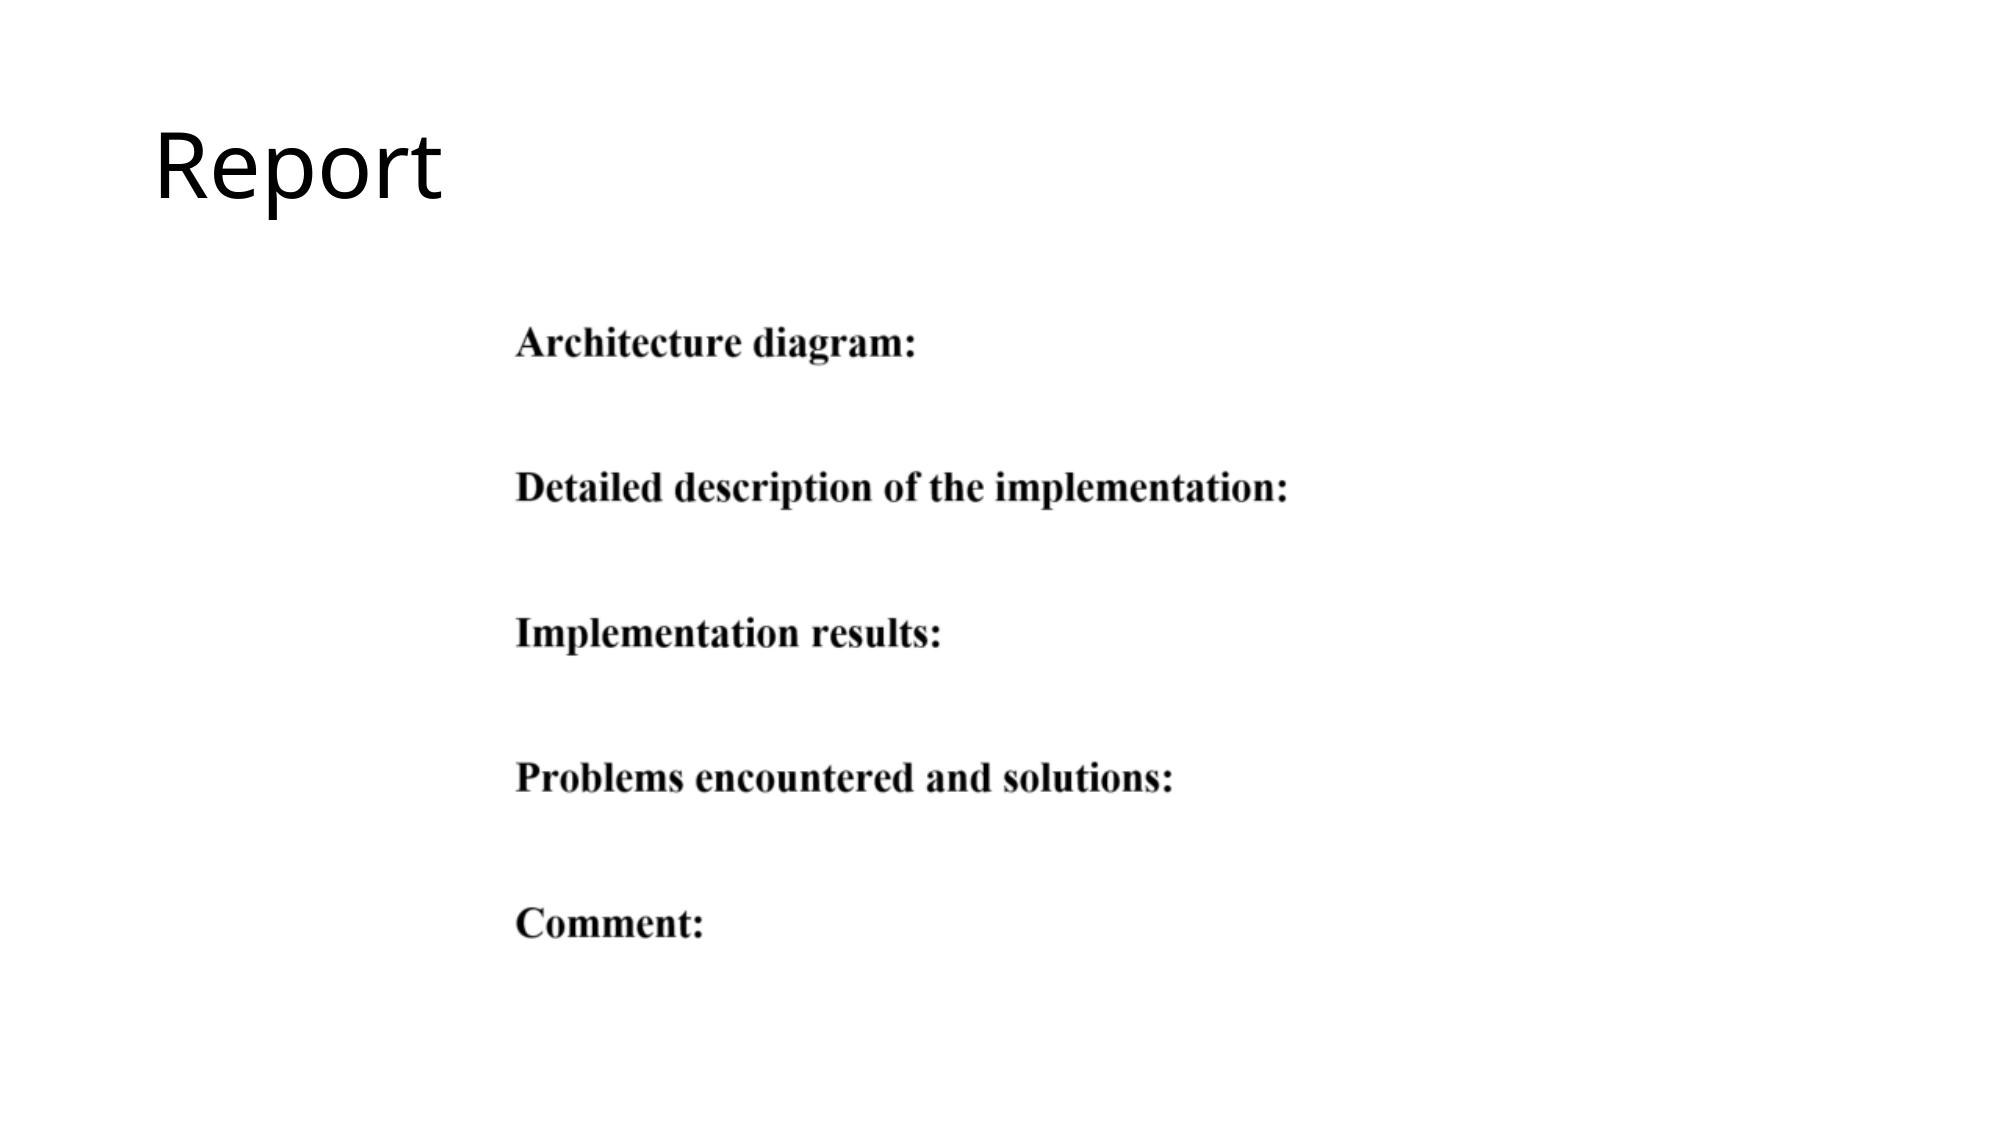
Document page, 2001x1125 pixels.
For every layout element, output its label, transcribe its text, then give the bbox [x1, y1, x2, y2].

picture [487, 312, 1579, 975]
title Report [137, 59, 1863, 278]
